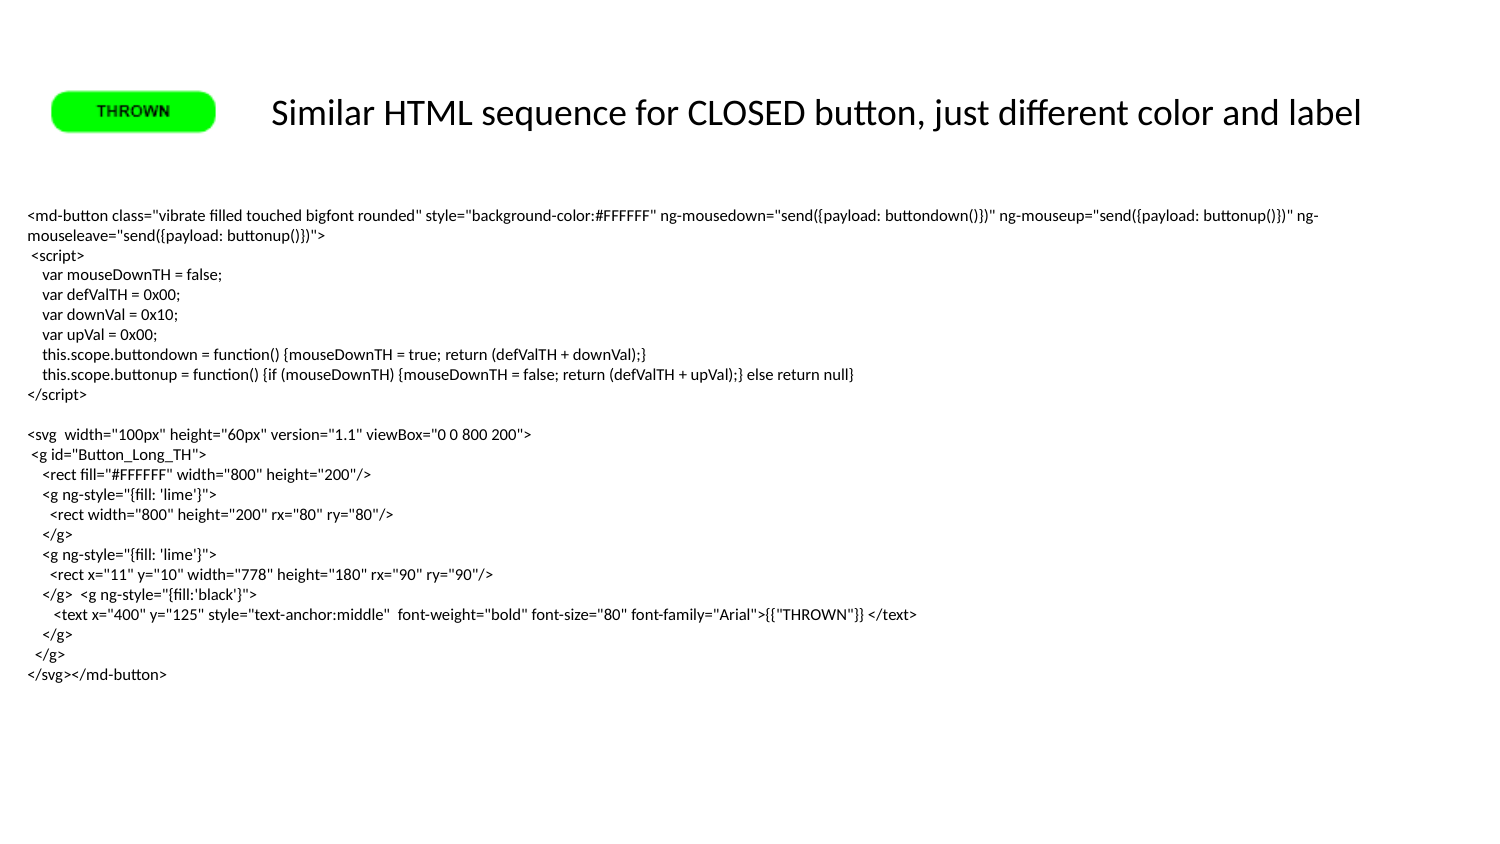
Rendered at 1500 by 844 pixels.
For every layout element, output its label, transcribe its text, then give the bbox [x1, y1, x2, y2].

text_box <md-button class="vibrate filled touched bigfont rounded" style="background-color:#FFFFFF" ng-mousedown="send({payload: buttondown()})" ng-mouseup="send({payload: buttonup()})" ng-mouseleave="send({payload: buttonup()})"> <script> var mouseDownTH = false; var defValTH = 0x00; var downVal = 0x10; var upVal = 0x00; this.scope.buttondown = function() {mouseDownTH = true; return (defValTH + downVal);} this.scope.buttonup = function() {if (mouseDownTH) {mouseDownTH = false; return (defValTH + upVal);} else return null} </script> <svg width="100px" height="60px" version="1.1" viewBox="0 0 800 200"> <g id="Button_Long_TH"> <rect fill="#FFFFFF" width="800" height="200"/> <g ng-style="{fill: 'lime'}"> <rect width="800" height="200" rx="80" ry="80"/> </g> <g ng-style="{fill: 'lime'}"> <rect x="11" y="10" width="778" height="180" rx="90" ry="90"/> </g> <g ng-style="{fill:'black'}"> <text x="400" y="125" style="text-anchor:middle" font-weight="bold" font-size="80" font-family="Arial">{{"THROWN"}} </text> </g> </g> </svg></md-button> [12, 197, 1475, 691]
text_box Similar HTML sequence for CLOSED button, just different color and label [267, 80, 1378, 141]
picture [24, 59, 263, 164]
